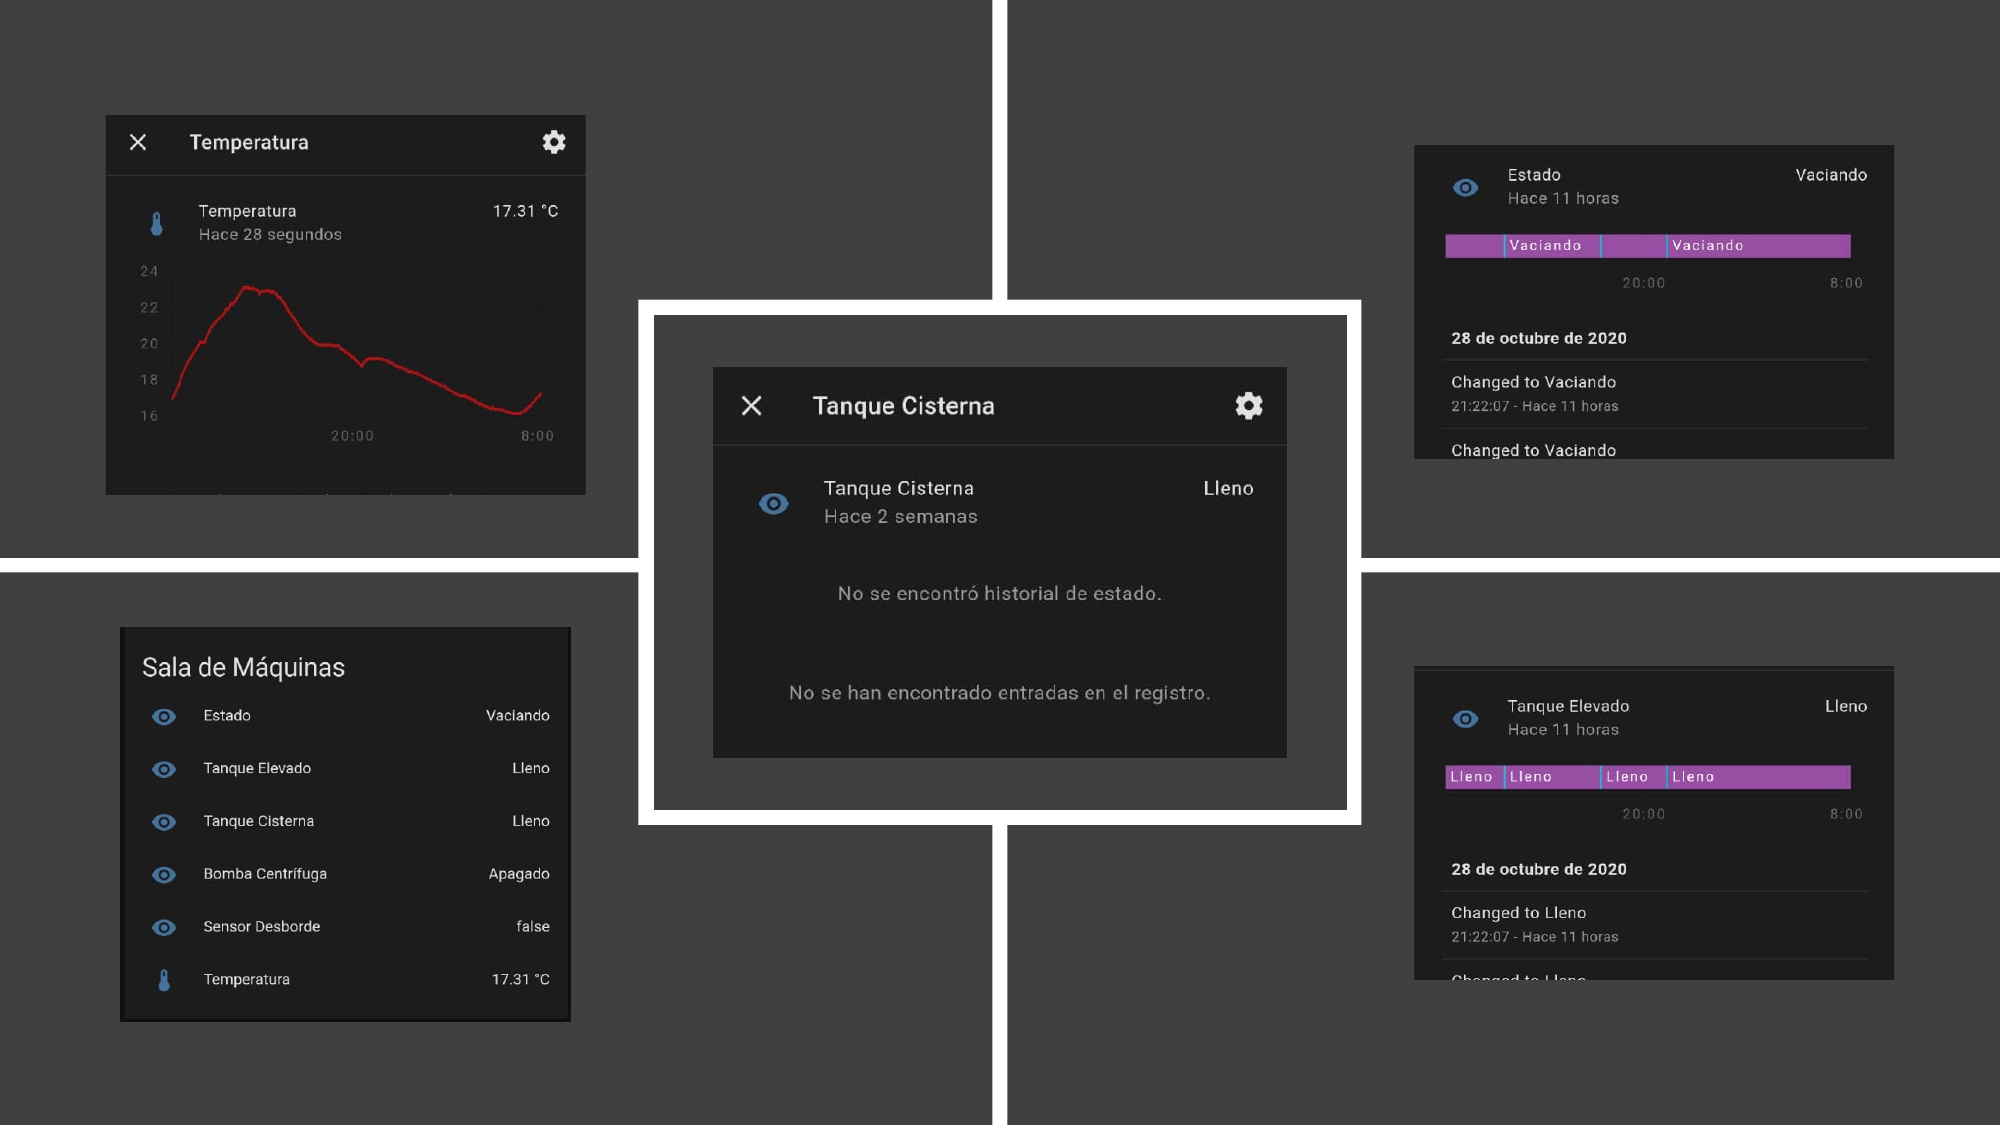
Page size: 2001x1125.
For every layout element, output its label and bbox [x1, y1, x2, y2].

text_box [0, 0, 993, 559]
picture [120, 627, 571, 1022]
picture [1414, 666, 1895, 980]
picture [105, 115, 586, 495]
text_box [652, 314, 1348, 811]
text_box [1006, 571, 2000, 1125]
picture [1414, 145, 1895, 459]
text_box [1006, 0, 2000, 559]
picture [713, 367, 1287, 758]
text_box [0, 571, 993, 1125]
